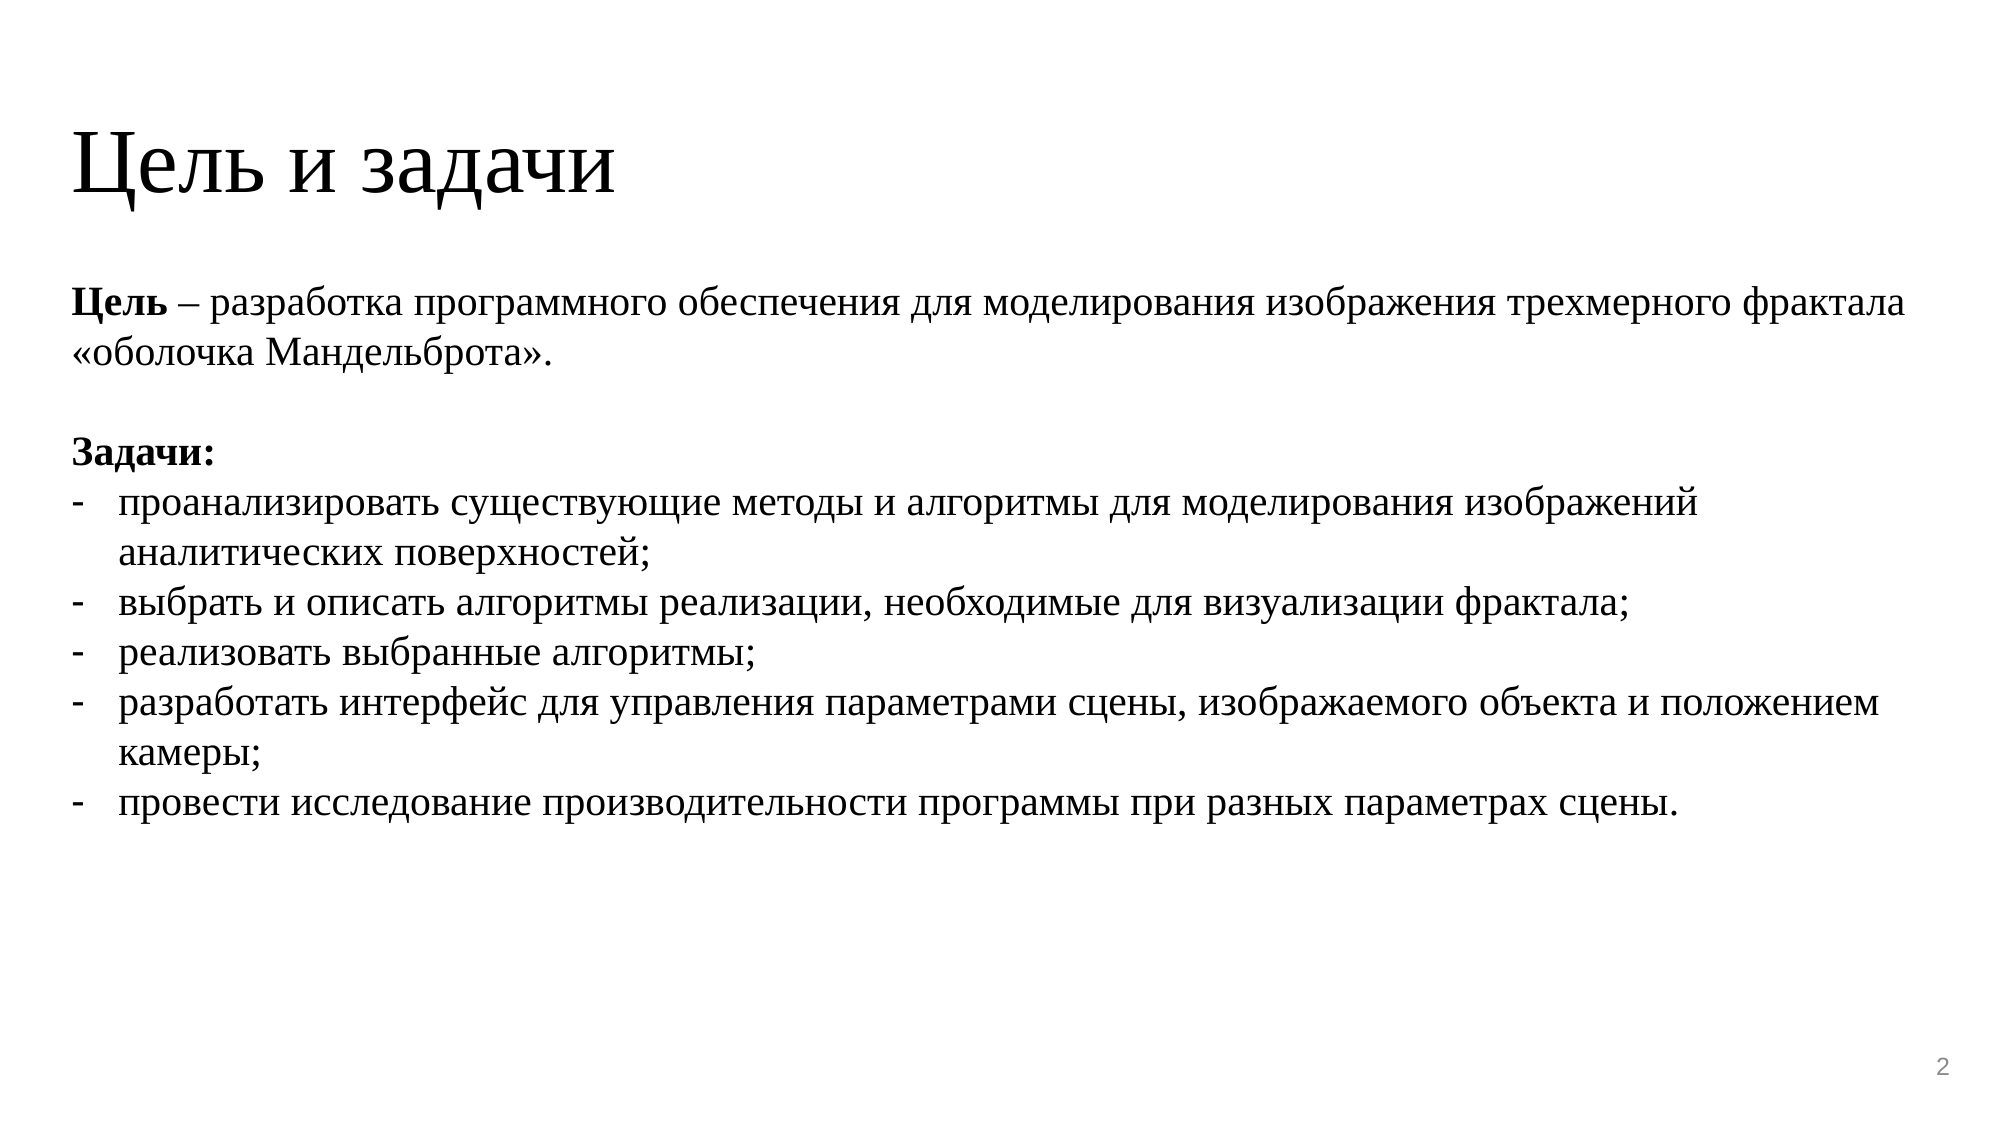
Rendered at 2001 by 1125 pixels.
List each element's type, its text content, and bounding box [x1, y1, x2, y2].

slide_number 2 [1515, 1035, 1966, 1096]
title Цель и задачи [56, 59, 1782, 266]
text_box Цель – разработка программного обеспечения для моделирования изображения трехмерного фрактала «оболочка Мандельброта». Задачи: проанализировать существующие методы и алгоритмы для моделирования изображений аналитических поверхностей; выбрать и описать алгоритмы реализации, необходимые для визуализации фрактала; реализовать выбранные алгоритмы; разработать интерфейс для управления параметрами сцены, изображаемого объекта и положением камеры; провести исследование производительности программы при разных параметрах сцены. [56, 266, 1940, 882]
